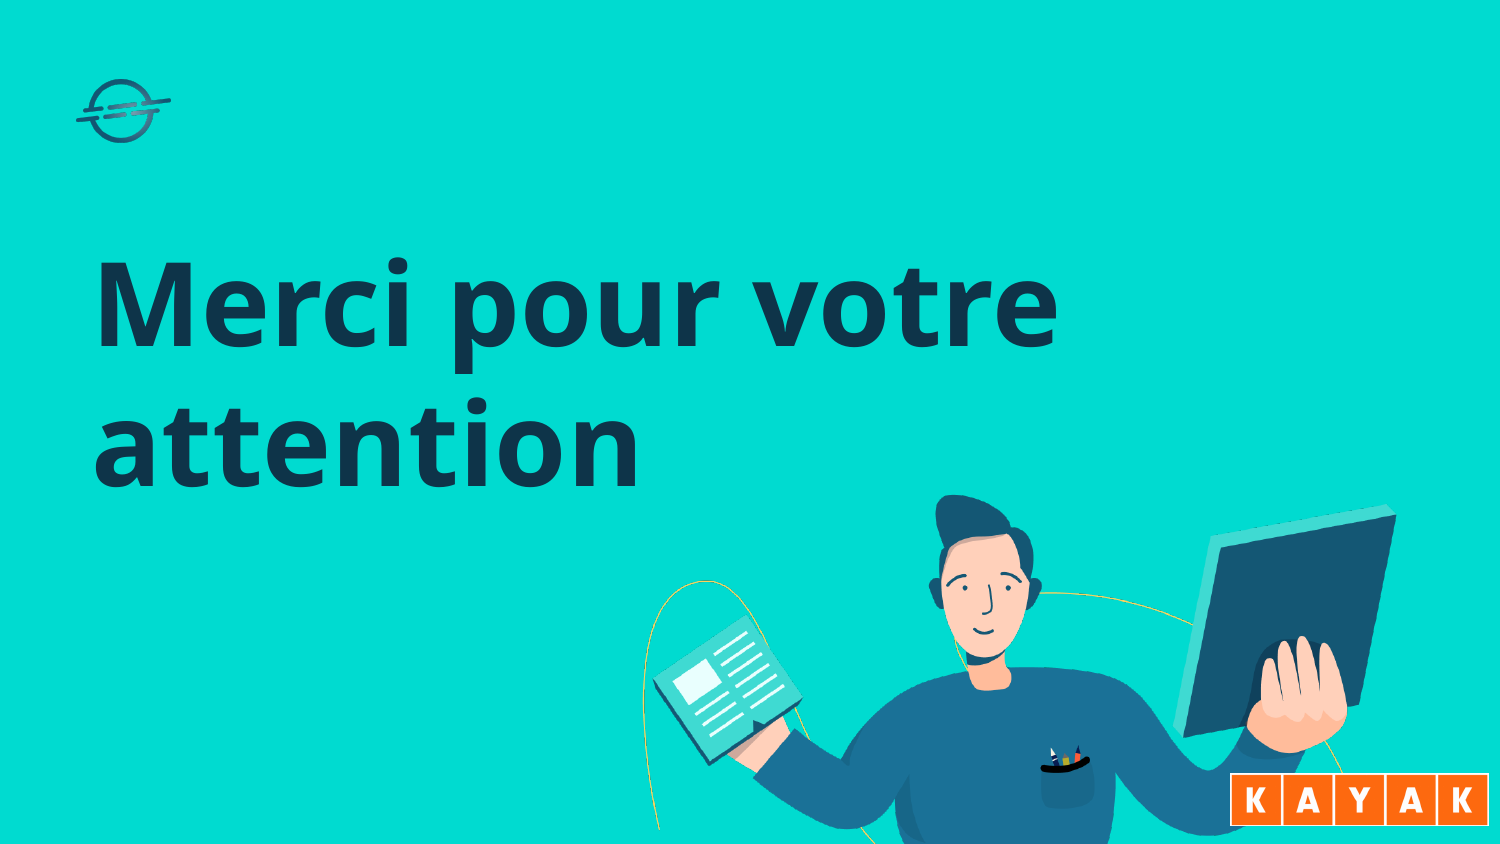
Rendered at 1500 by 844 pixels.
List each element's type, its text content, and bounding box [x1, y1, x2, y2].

title Merci pour votre attention [76, 215, 1497, 330]
picture [642, 492, 1489, 844]
picture [75, 78, 171, 143]
